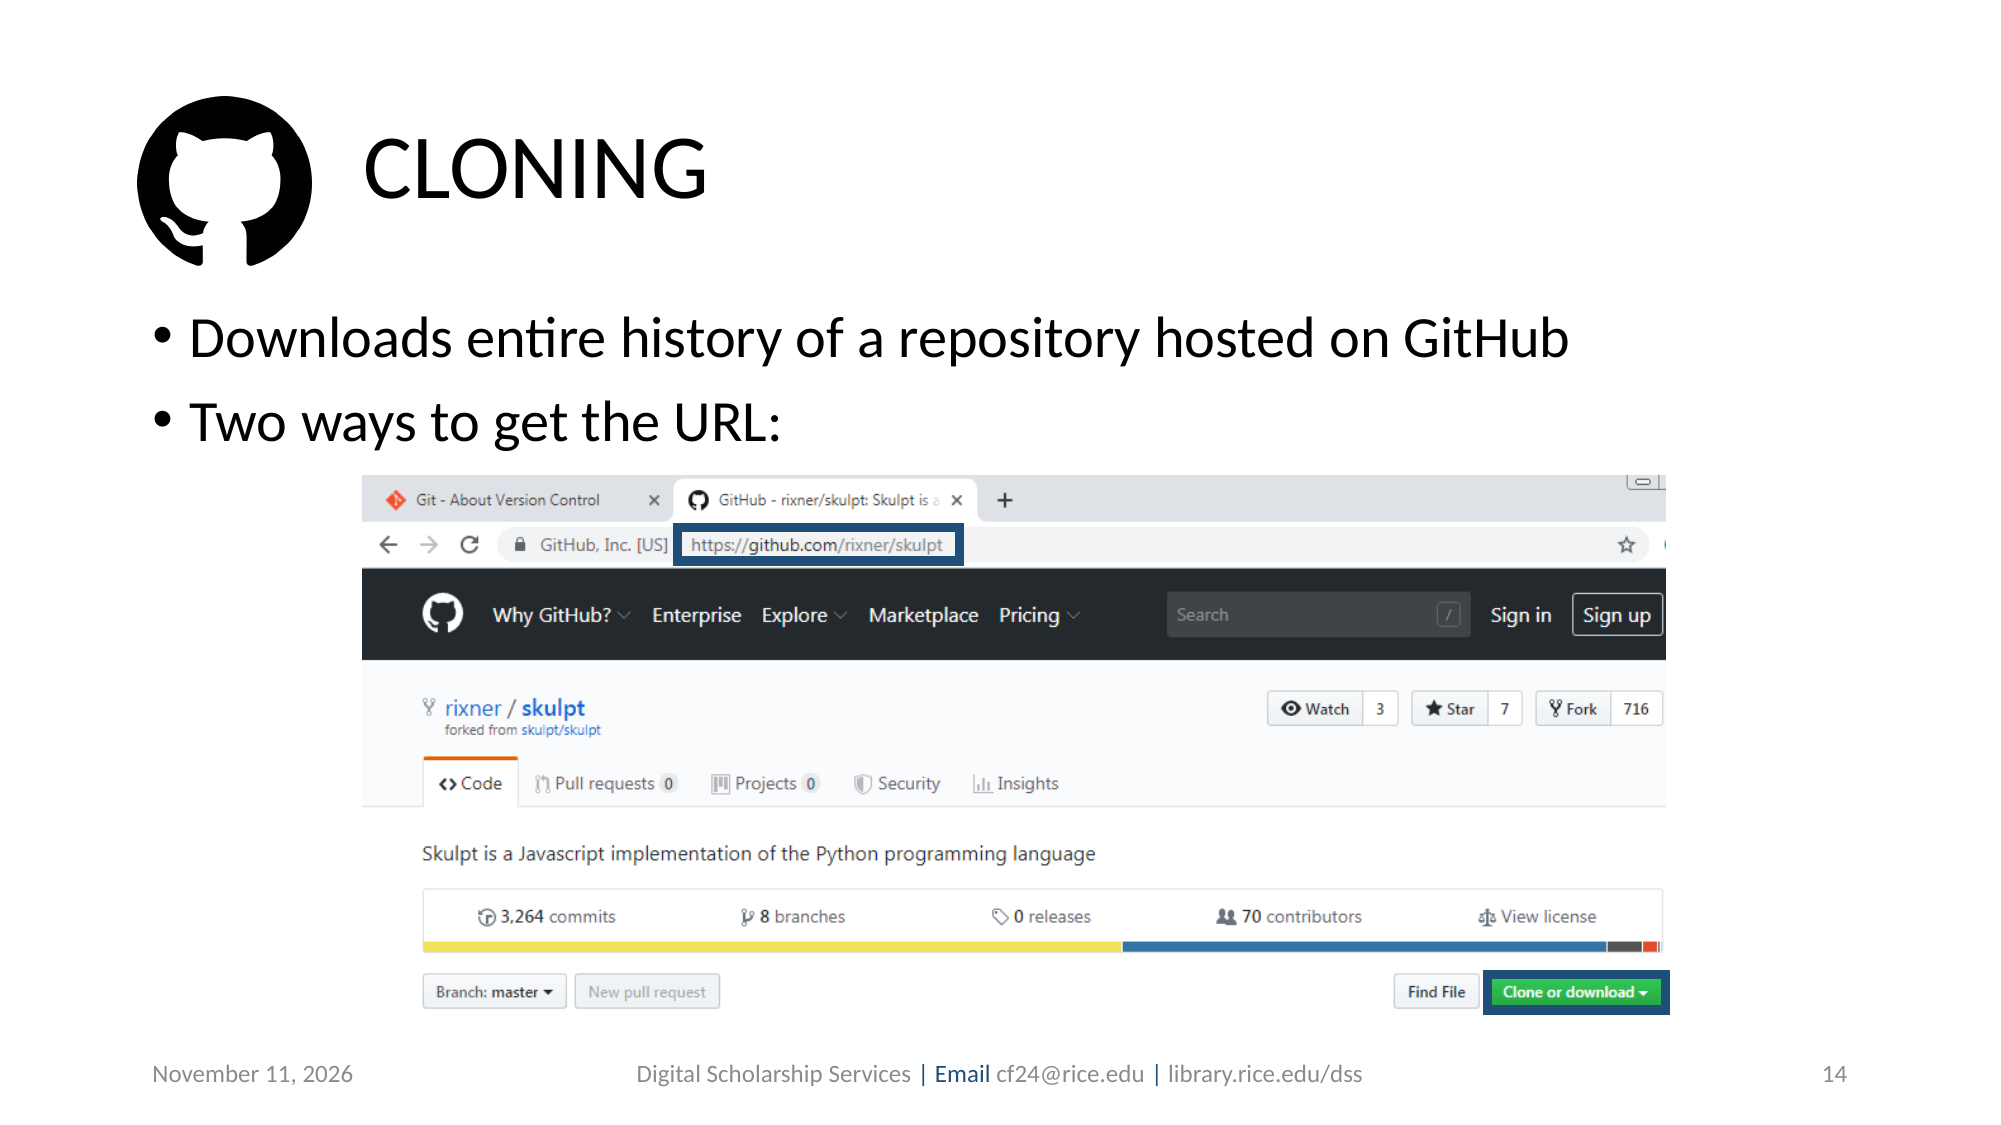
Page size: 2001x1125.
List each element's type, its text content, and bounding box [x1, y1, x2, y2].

picture [137, 96, 312, 270]
footer Digital Scholarship Services | Email cf24@rice.edu | library.rice.edu/dss [587, 1042, 1412, 1103]
slide_number 14 [1412, 1042, 1863, 1103]
picture [362, 475, 1666, 1014]
list Downloads entire history of a repository hosted on GitHub Two ways to get the URL: [137, 299, 1863, 1014]
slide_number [137, 1042, 587, 1103]
title CLONING [348, 59, 1863, 278]
